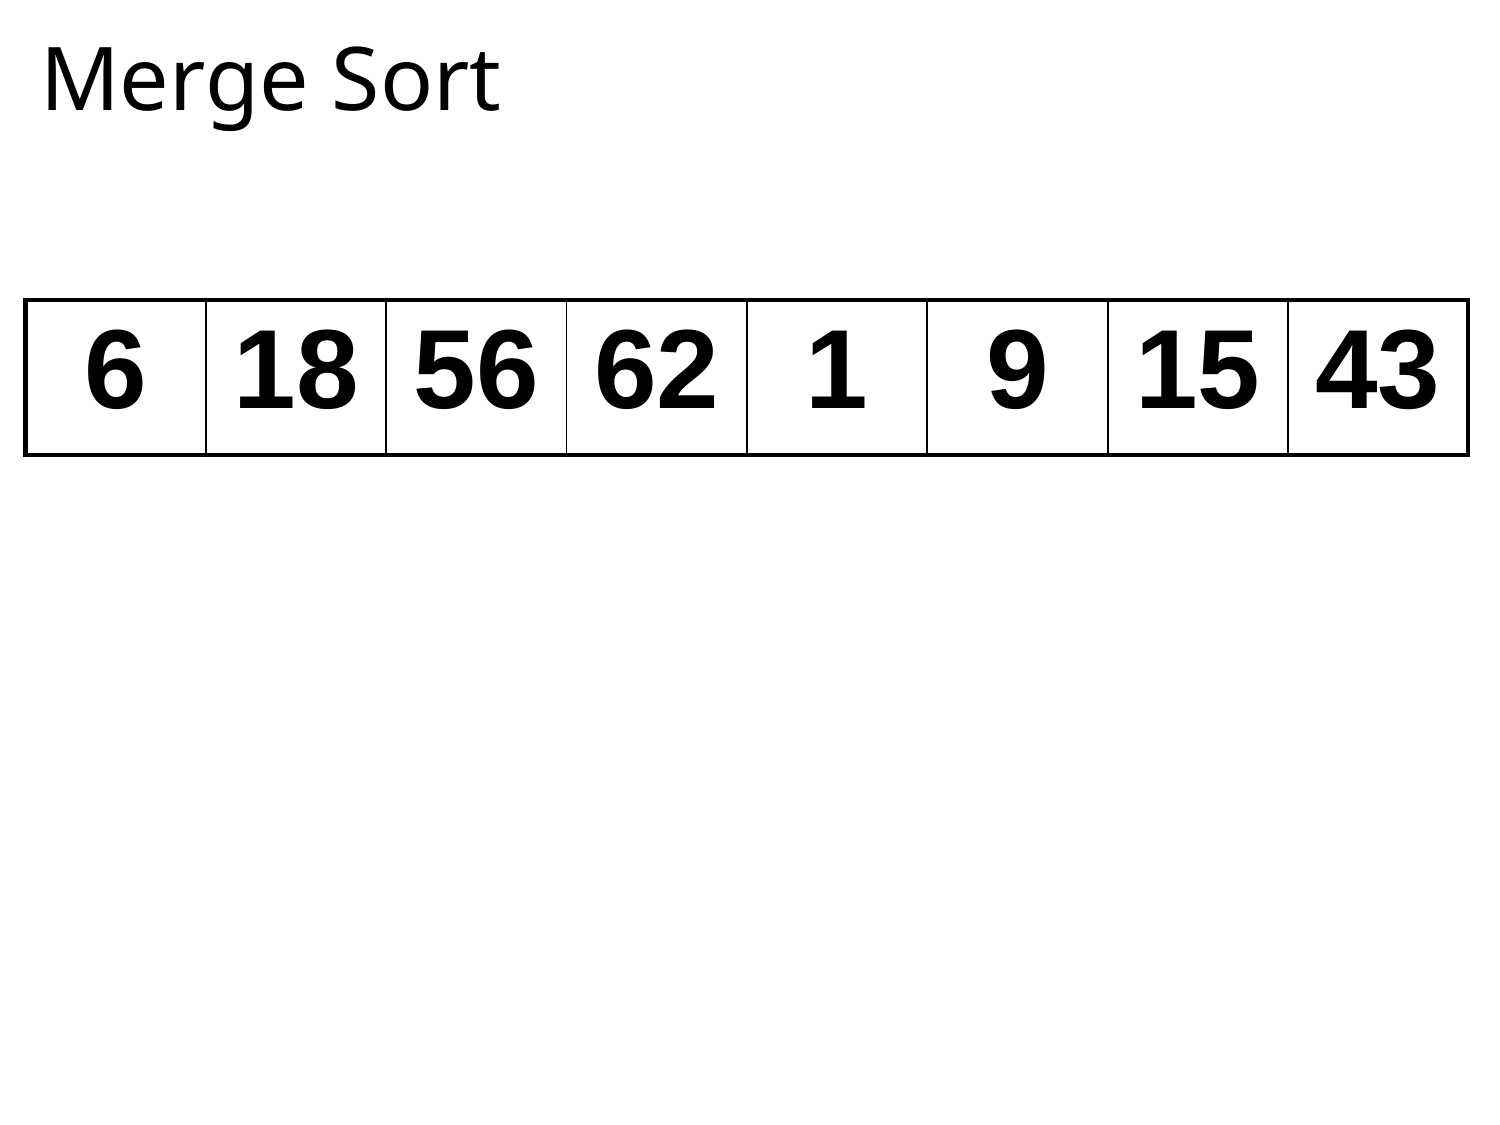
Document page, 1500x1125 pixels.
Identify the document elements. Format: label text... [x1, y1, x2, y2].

table_header 1 [748, 302, 926, 453]
table_header 56 [387, 302, 566, 453]
table_header 9 [928, 302, 1107, 453]
table_header 15 [1109, 302, 1287, 453]
table_header 6 [28, 302, 205, 453]
title Merge Sort [25, 26, 1469, 138]
table_header 43 [1289, 302, 1466, 453]
table_header 62 [567, 302, 746, 453]
table_header 18 [207, 302, 385, 453]
